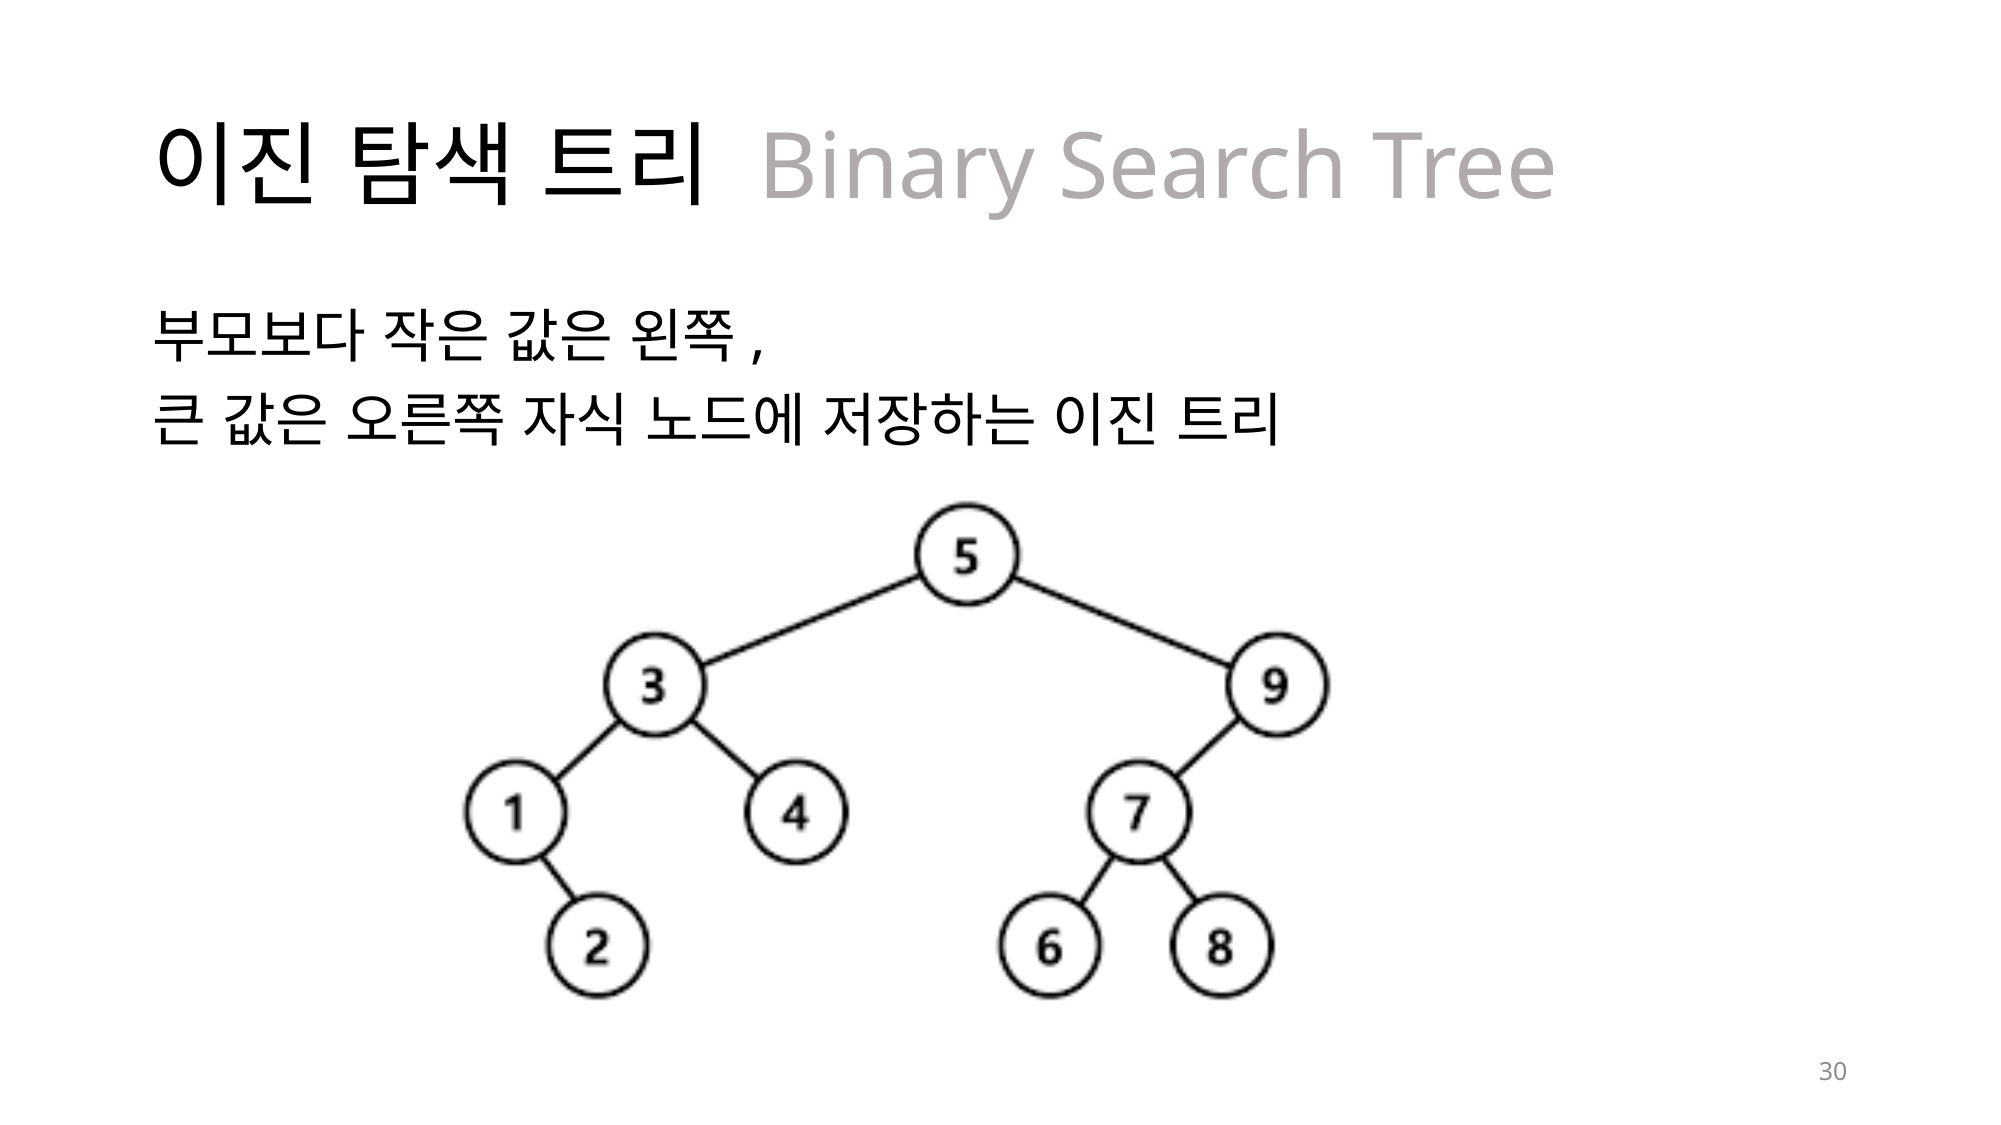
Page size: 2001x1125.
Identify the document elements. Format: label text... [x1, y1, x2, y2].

title 이진 탐색 트리 Binary Search Tree [137, 59, 1863, 278]
slide_number 30 [1412, 1042, 1863, 1103]
list 부모보다 작은 값은 왼쪽, 큰 값은 오른쪽 자식 노드에 저장하는 이진 트리 [137, 299, 1863, 1014]
picture [421, 483, 1387, 1043]
